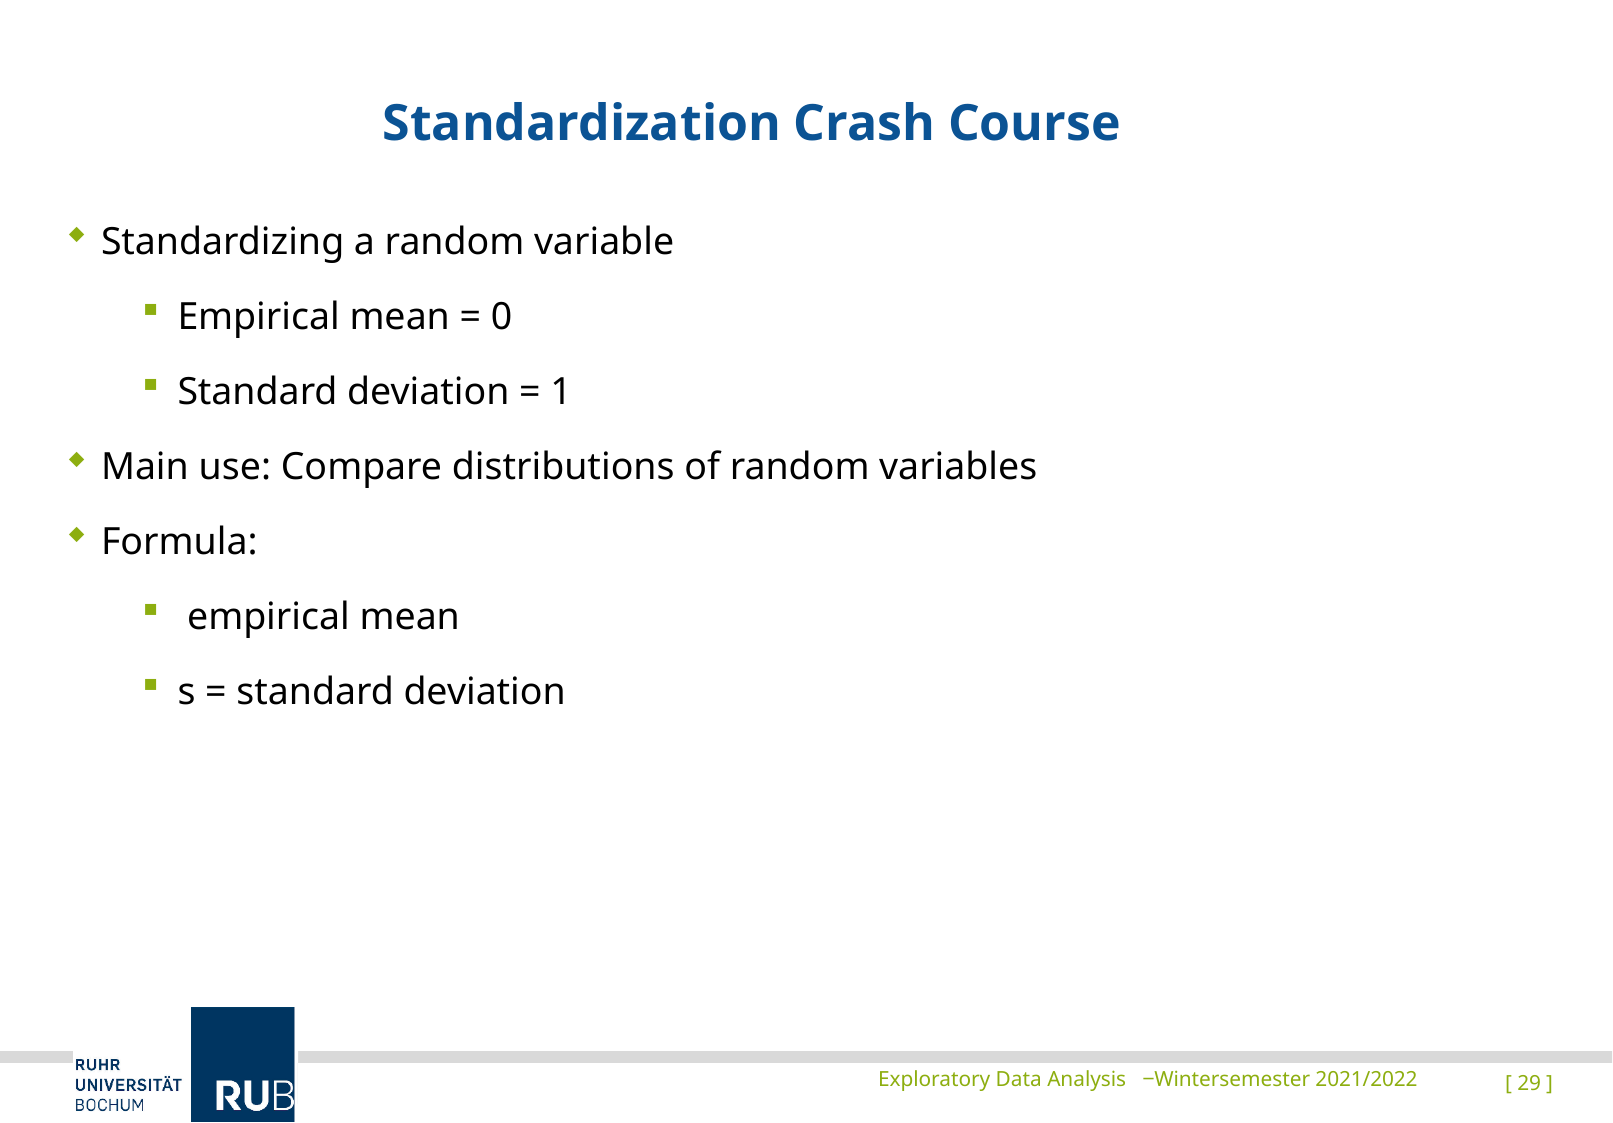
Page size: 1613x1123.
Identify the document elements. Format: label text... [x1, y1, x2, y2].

slide_number [ 29 ] [1464, 1062, 1554, 1105]
footer Exploratory Data Analysis ‒Wintersemester 2021/2022 [354, 1057, 1418, 1100]
title Standardization Crash Course [51, 72, 1449, 167]
picture [73, 1007, 298, 1123]
